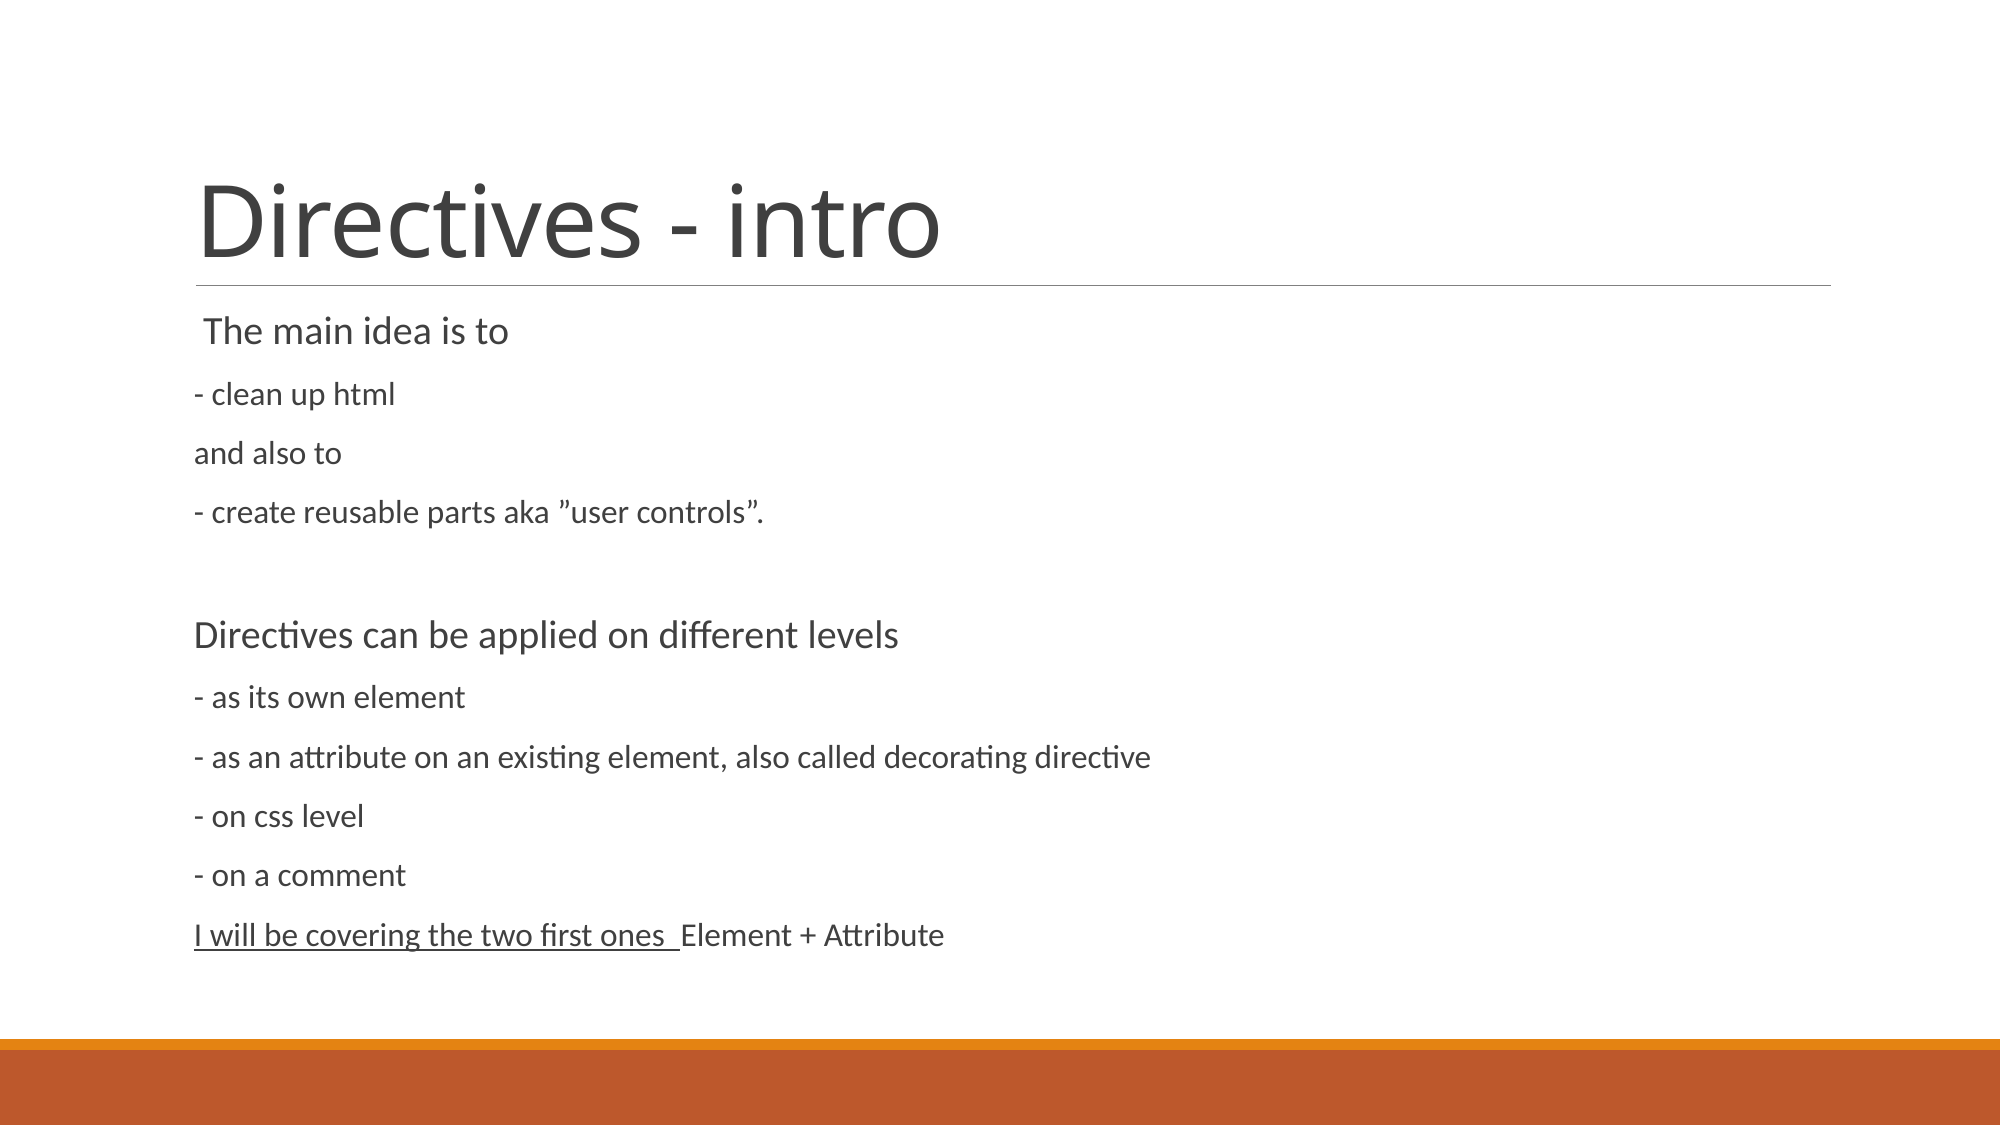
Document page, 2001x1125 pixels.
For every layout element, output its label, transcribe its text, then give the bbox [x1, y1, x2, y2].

title Directives - intro [180, 47, 1830, 285]
list The main idea is to - clean up html and also to - create reusable parts aka ”user controls”. Directives can be applied on different levels - as its own element - as an attribute on an existing element, also called decorating directive - on css level - on a comment I will be covering the two first ones Element + Attribute [180, 302, 1830, 963]
